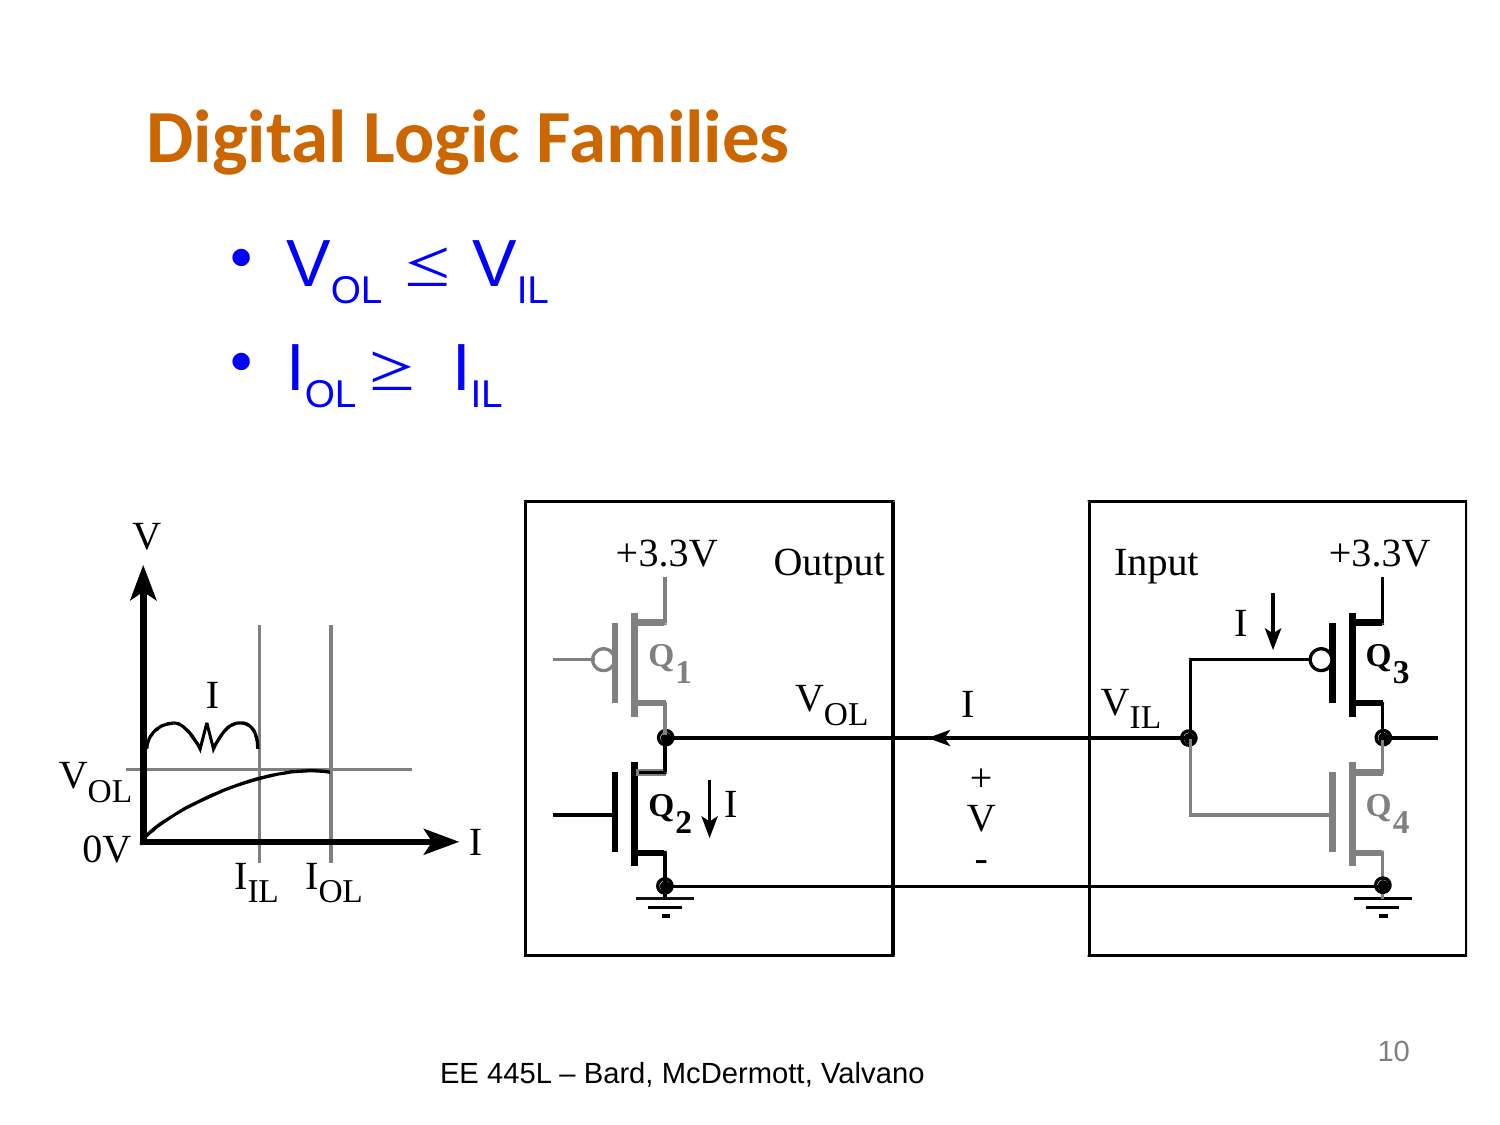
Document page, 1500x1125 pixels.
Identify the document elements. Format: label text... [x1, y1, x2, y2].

text_box VOL £ VIL IOL ³ IIL [215, 212, 816, 475]
picture [54, 499, 1468, 958]
title Digital Logic Families [62, 39, 875, 227]
slide_number 10 [1074, 1024, 1425, 1103]
footer EE 445L – Bard, McDermott, Valvano [425, 1046, 1075, 1125]
